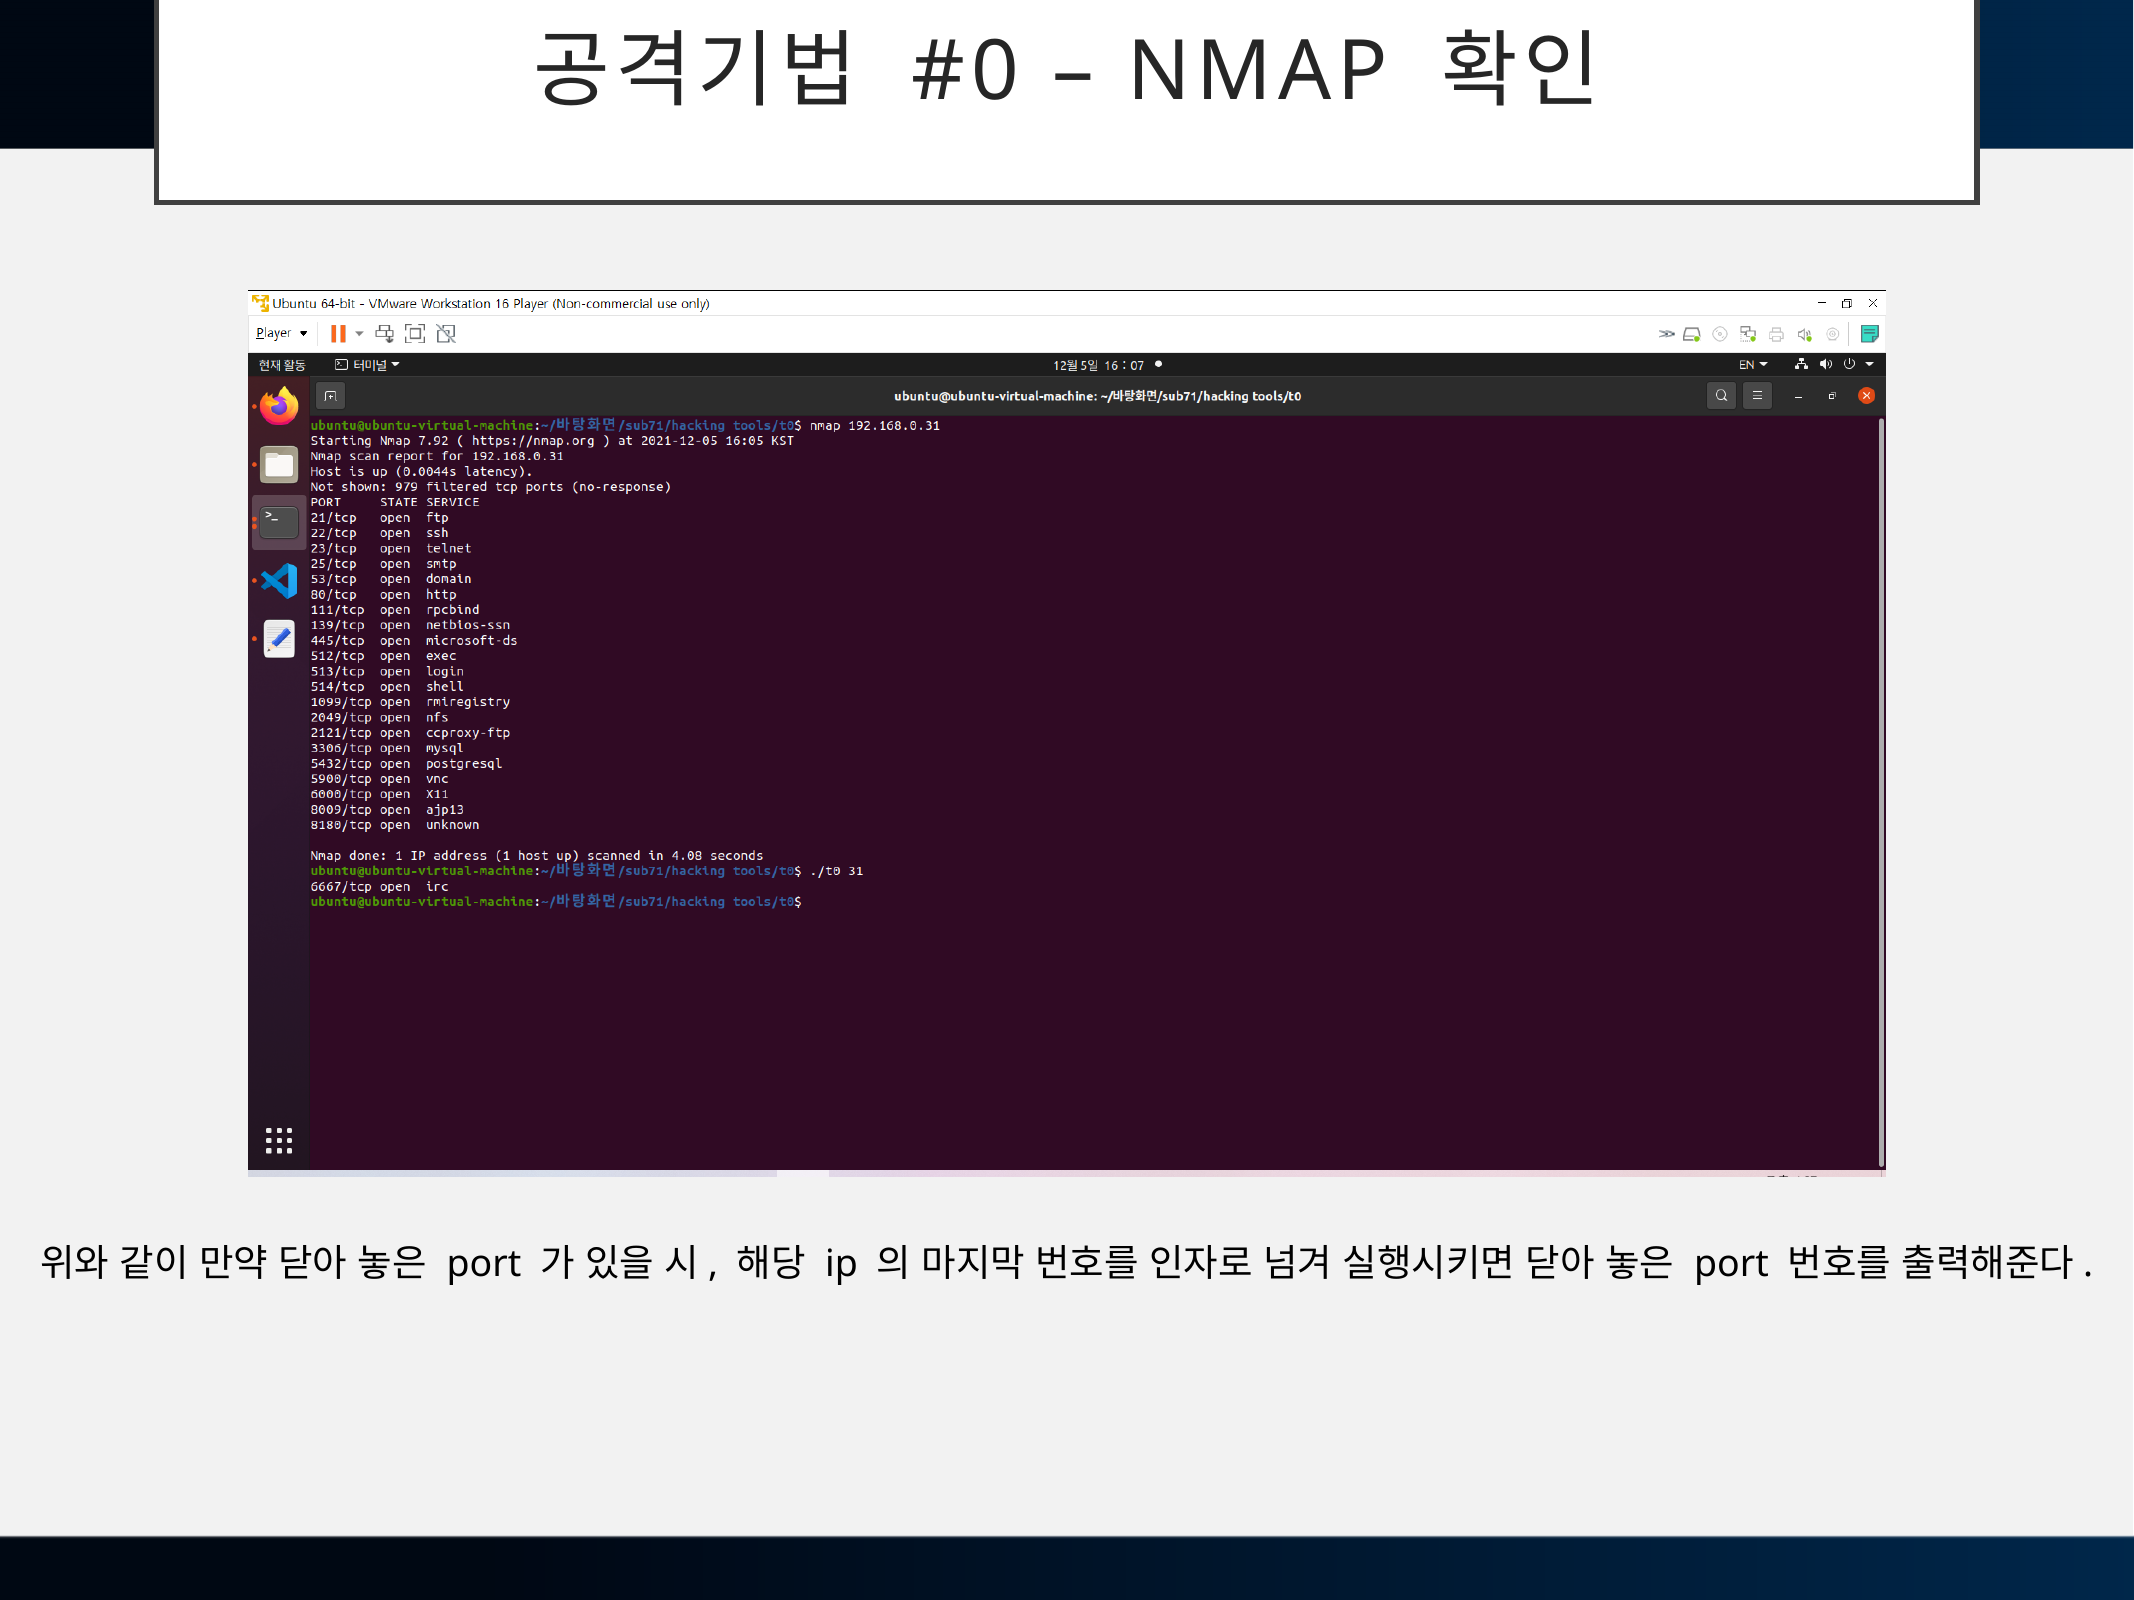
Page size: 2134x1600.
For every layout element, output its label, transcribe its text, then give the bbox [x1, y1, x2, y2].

text_box [0, 0, 154, 149]
picture [248, 290, 1886, 1177]
text_box [1980, 0, 2134, 149]
title 공격기법 #0 – nmap 확인 [154, 0, 1980, 205]
text_box 위와 같이 만약 닫아 놓은 port 가 있을 시, 해당 ip 의 마지막 번호를 인자로 넘겨 실행시키면 닫아 놓은 port 번호를 출력해준다. [25, 1231, 2108, 1292]
text_box [0, 1535, 2134, 1600]
